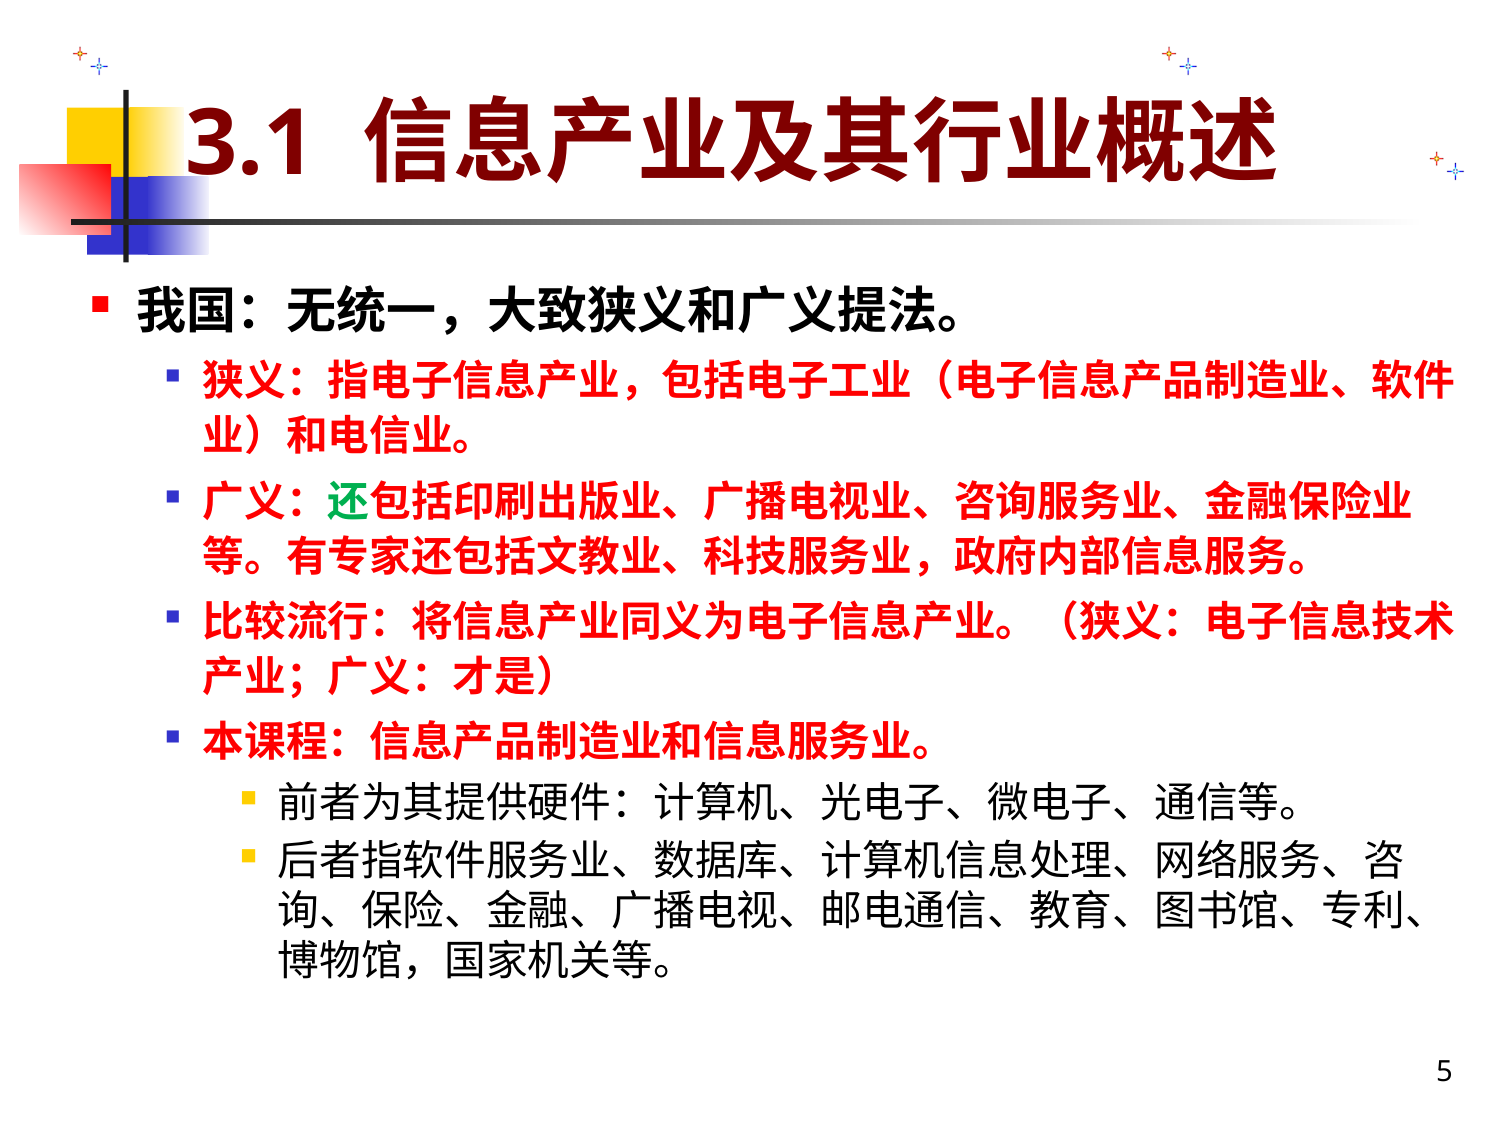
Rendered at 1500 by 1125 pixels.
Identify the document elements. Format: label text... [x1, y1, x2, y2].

picture [62, 42, 113, 93]
title 3.1 信息产业及其行业概述 [170, 54, 1449, 264]
picture [1151, 42, 1202, 54]
slide_number 5 [1154, 1023, 1468, 1100]
list 我国：无统一，大致狭义和广义提法。 狭义：指电子信息产业，包括电子工业（电子信息产品制造业、软件业）和电信业。 广义：还包括印刷出版业、广播电视业、咨询服务业、金融保险业等。有专家还包括文教业、科技服务业，政府内部信息服务。 比较流行：将信息产业同义为电子信息产业。（狭义：电子信息技术产业；广义：才是） 本课程：信息产品制造业和信息服务业。 前者为其提供硬件：计算机、光电子、微电子、通信等。 后者指软件服务业、数据库、计算机信息处理、网络服务、咨询、保险、金融、广播电视、邮电通信、教育、图书馆、专利、博物馆，国家机关等。 [0, 264, 1500, 1035]
picture [1449, 147, 1469, 198]
